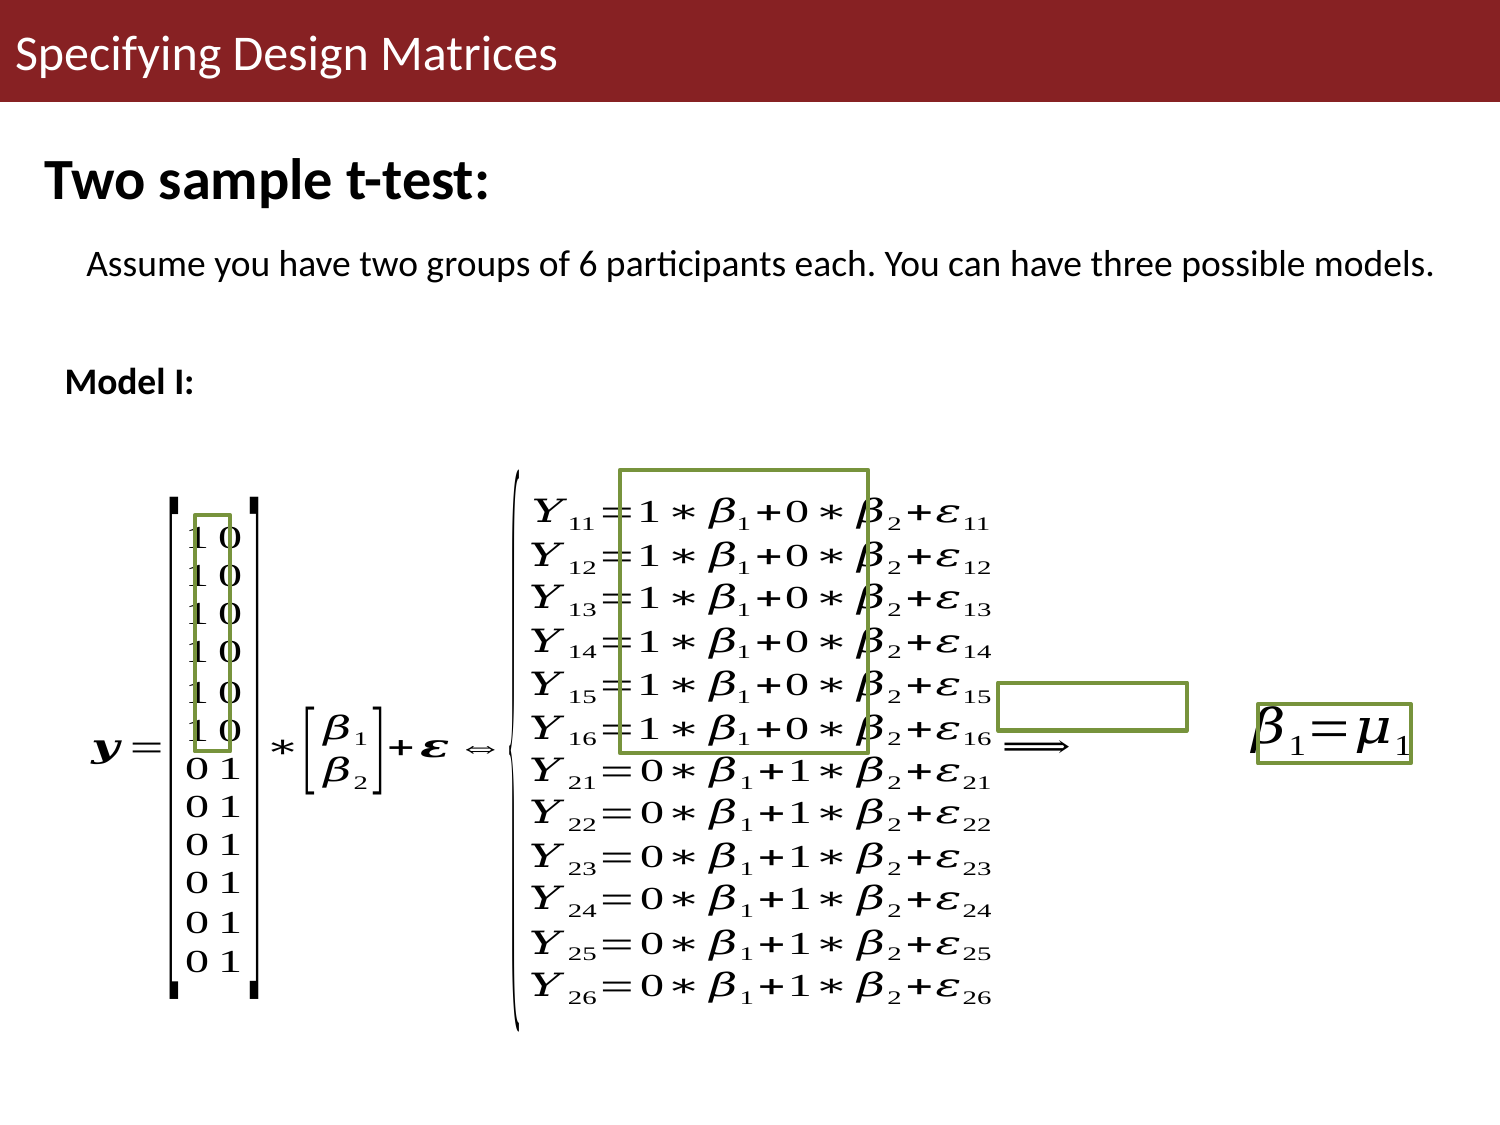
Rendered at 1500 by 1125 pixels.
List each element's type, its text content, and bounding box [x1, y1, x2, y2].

text_box [1256, 702, 1413, 765]
text_box [193, 513, 232, 753]
text_box Assume you have two groups of 6 participants each. You can have three possible models. [71, 231, 1459, 292]
title Specifying Design Matrices [0, 0, 1500, 102]
text_box [996, 681, 1189, 733]
text_box Two sample t-test: [29, 134, 680, 219]
text_box [618, 468, 870, 755]
text_box Model I: [49, 349, 243, 410]
